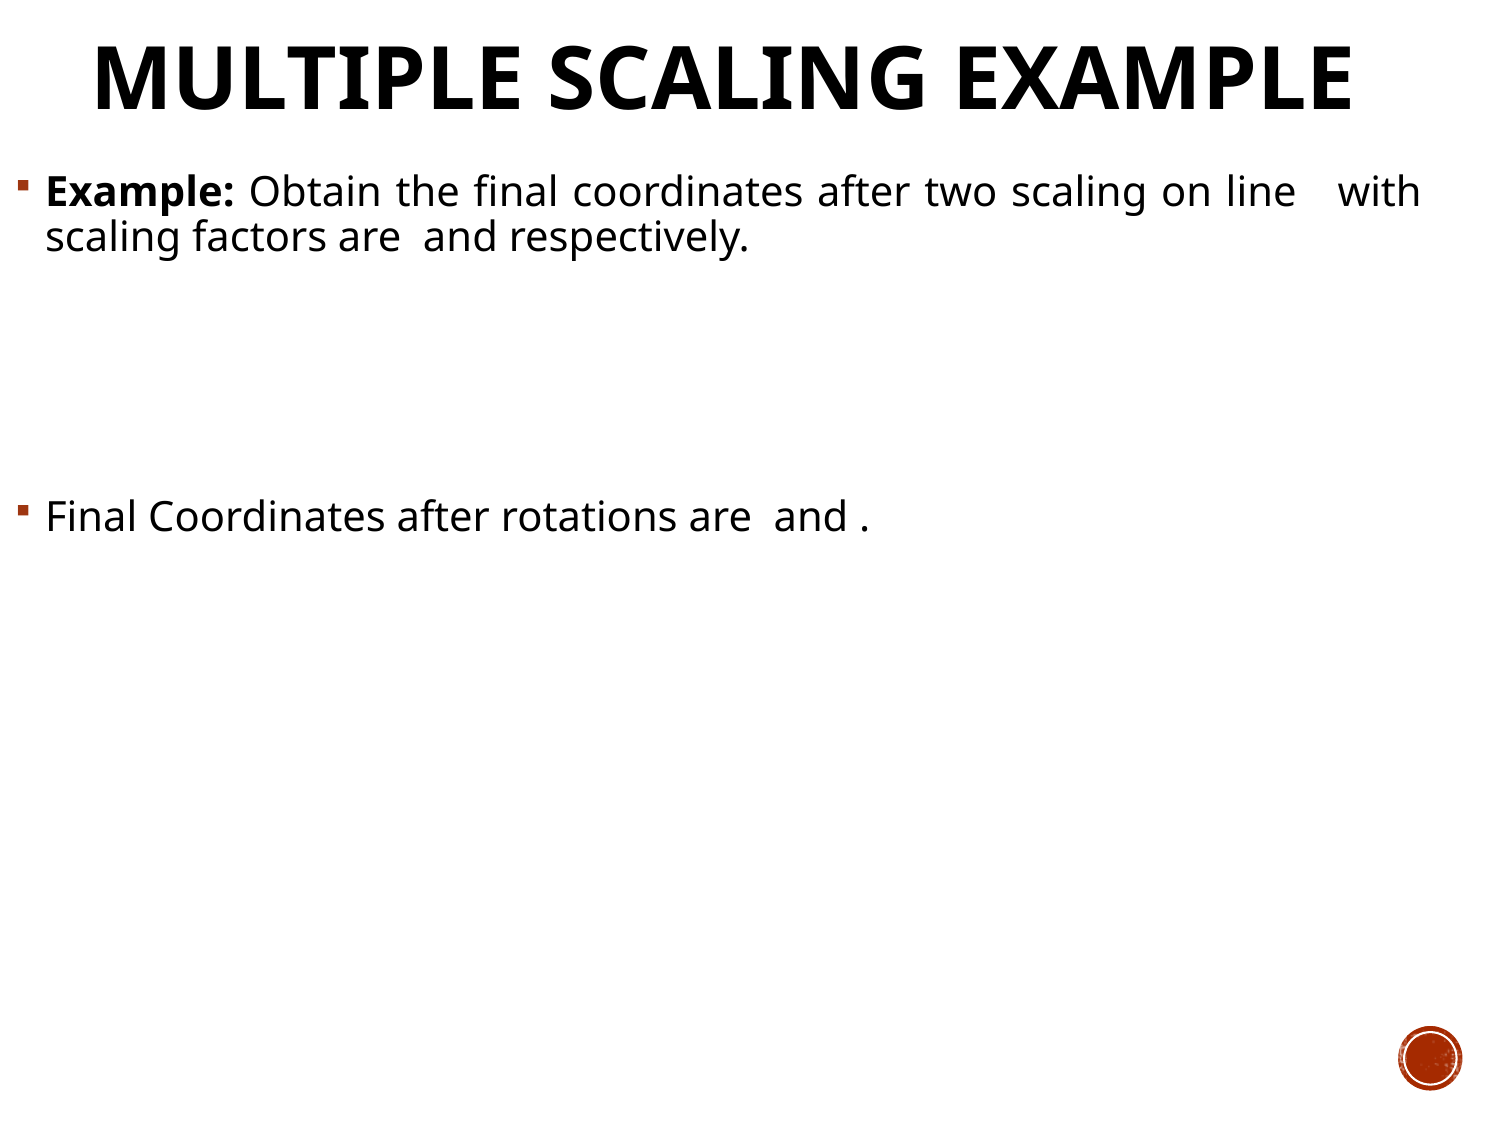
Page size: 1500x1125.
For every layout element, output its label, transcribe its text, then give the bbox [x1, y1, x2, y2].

title Multiple Scaling Example [75, 0, 1425, 175]
